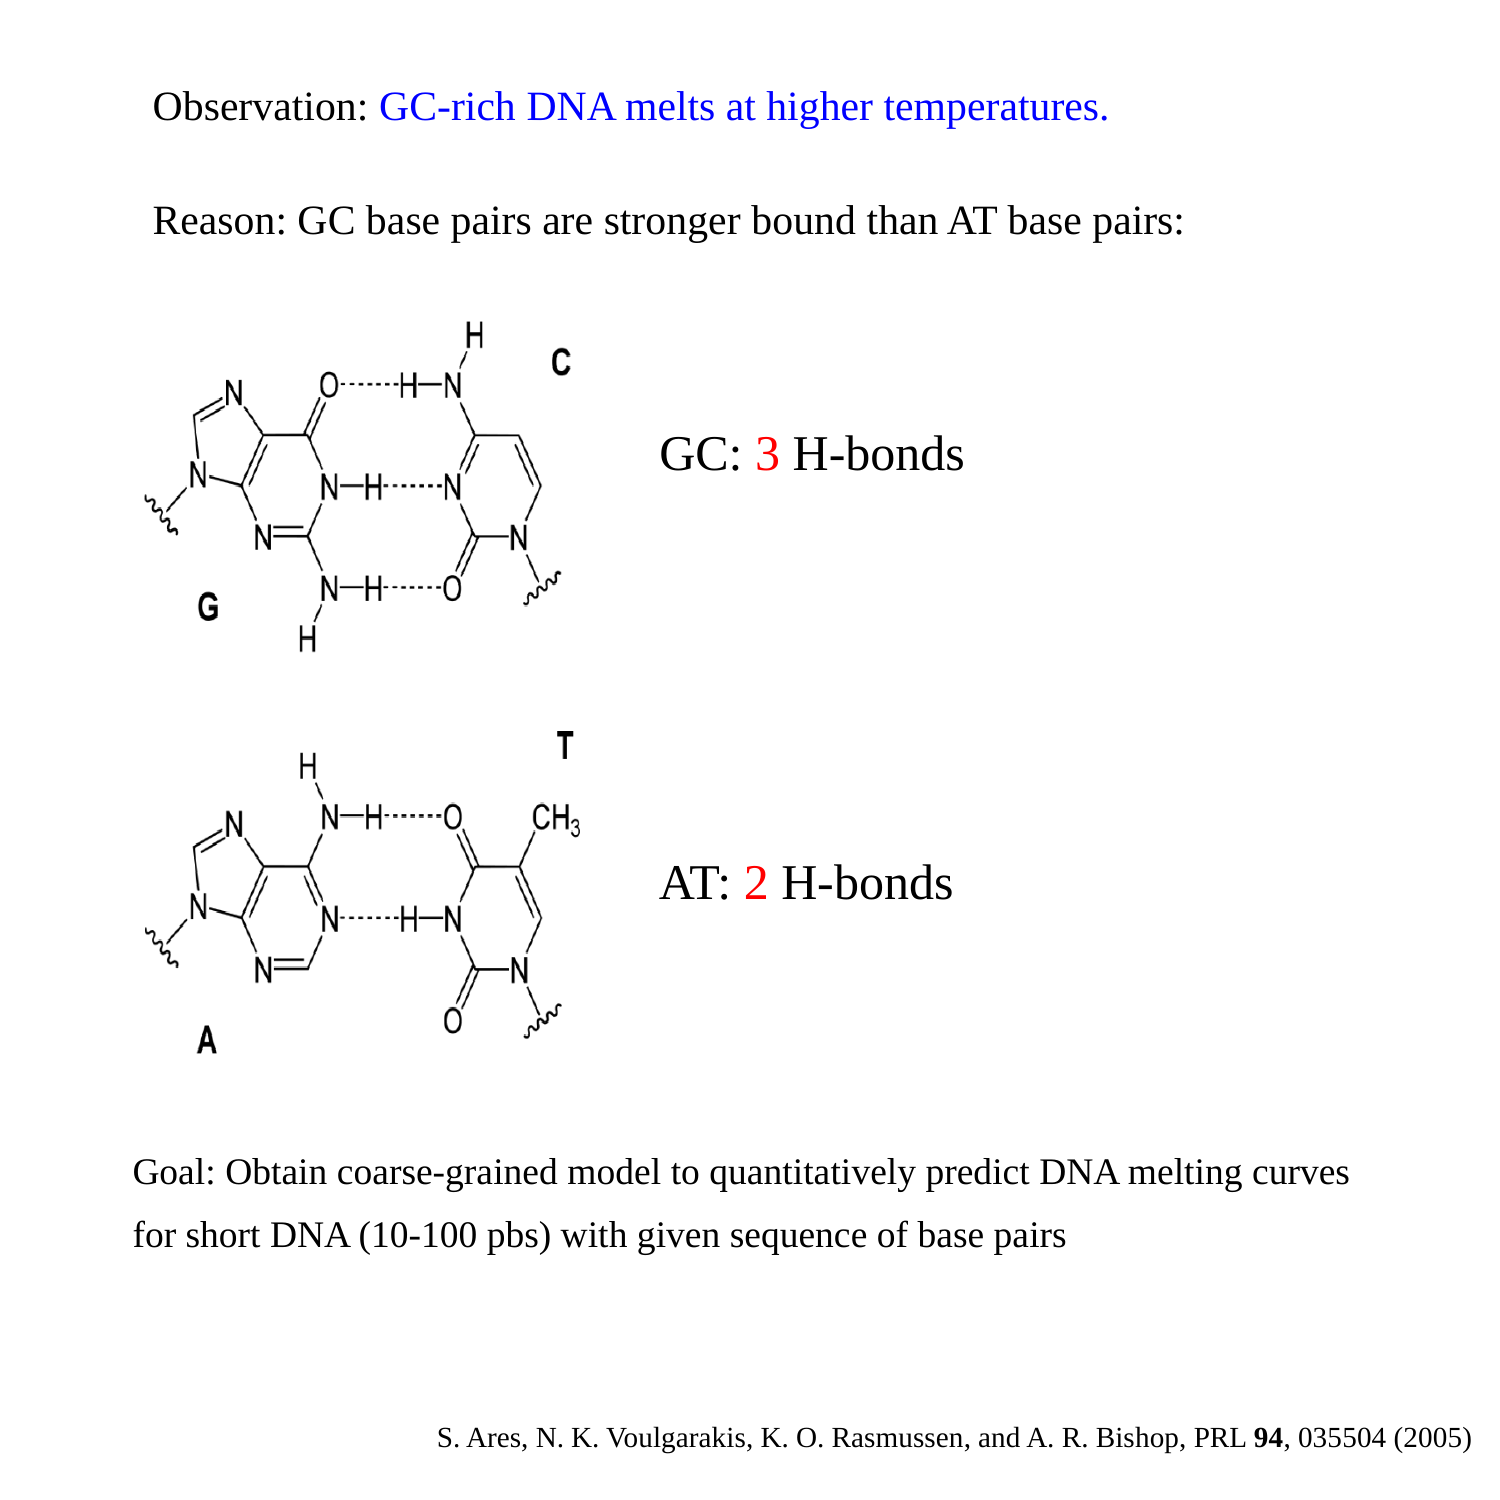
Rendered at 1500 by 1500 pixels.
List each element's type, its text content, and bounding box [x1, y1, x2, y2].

text_box AT: 2 H-bonds [644, 842, 982, 918]
picture [137, 722, 587, 1063]
text_box Goal: Obtain coarse-grained model to quantitatively predict DNA melting curves for short DNA (10-100 pbs) with given sequence of base pairs [117, 1134, 1368, 1263]
text_box Observation: GC-rich DNA melts at higher temperatures. [137, 71, 1259, 137]
text_box GC: 3 H-bonds [644, 412, 993, 488]
text_box Reason: GC base pairs are stronger bound than AT base pairs: [137, 185, 1270, 250]
text_box S. Ares, N. K. Voulgarakis, K. O. Rasmussen, and A. R. Bishop, PRL 94, 035504 (2005) [422, 1411, 1488, 1461]
picture [137, 313, 577, 661]
